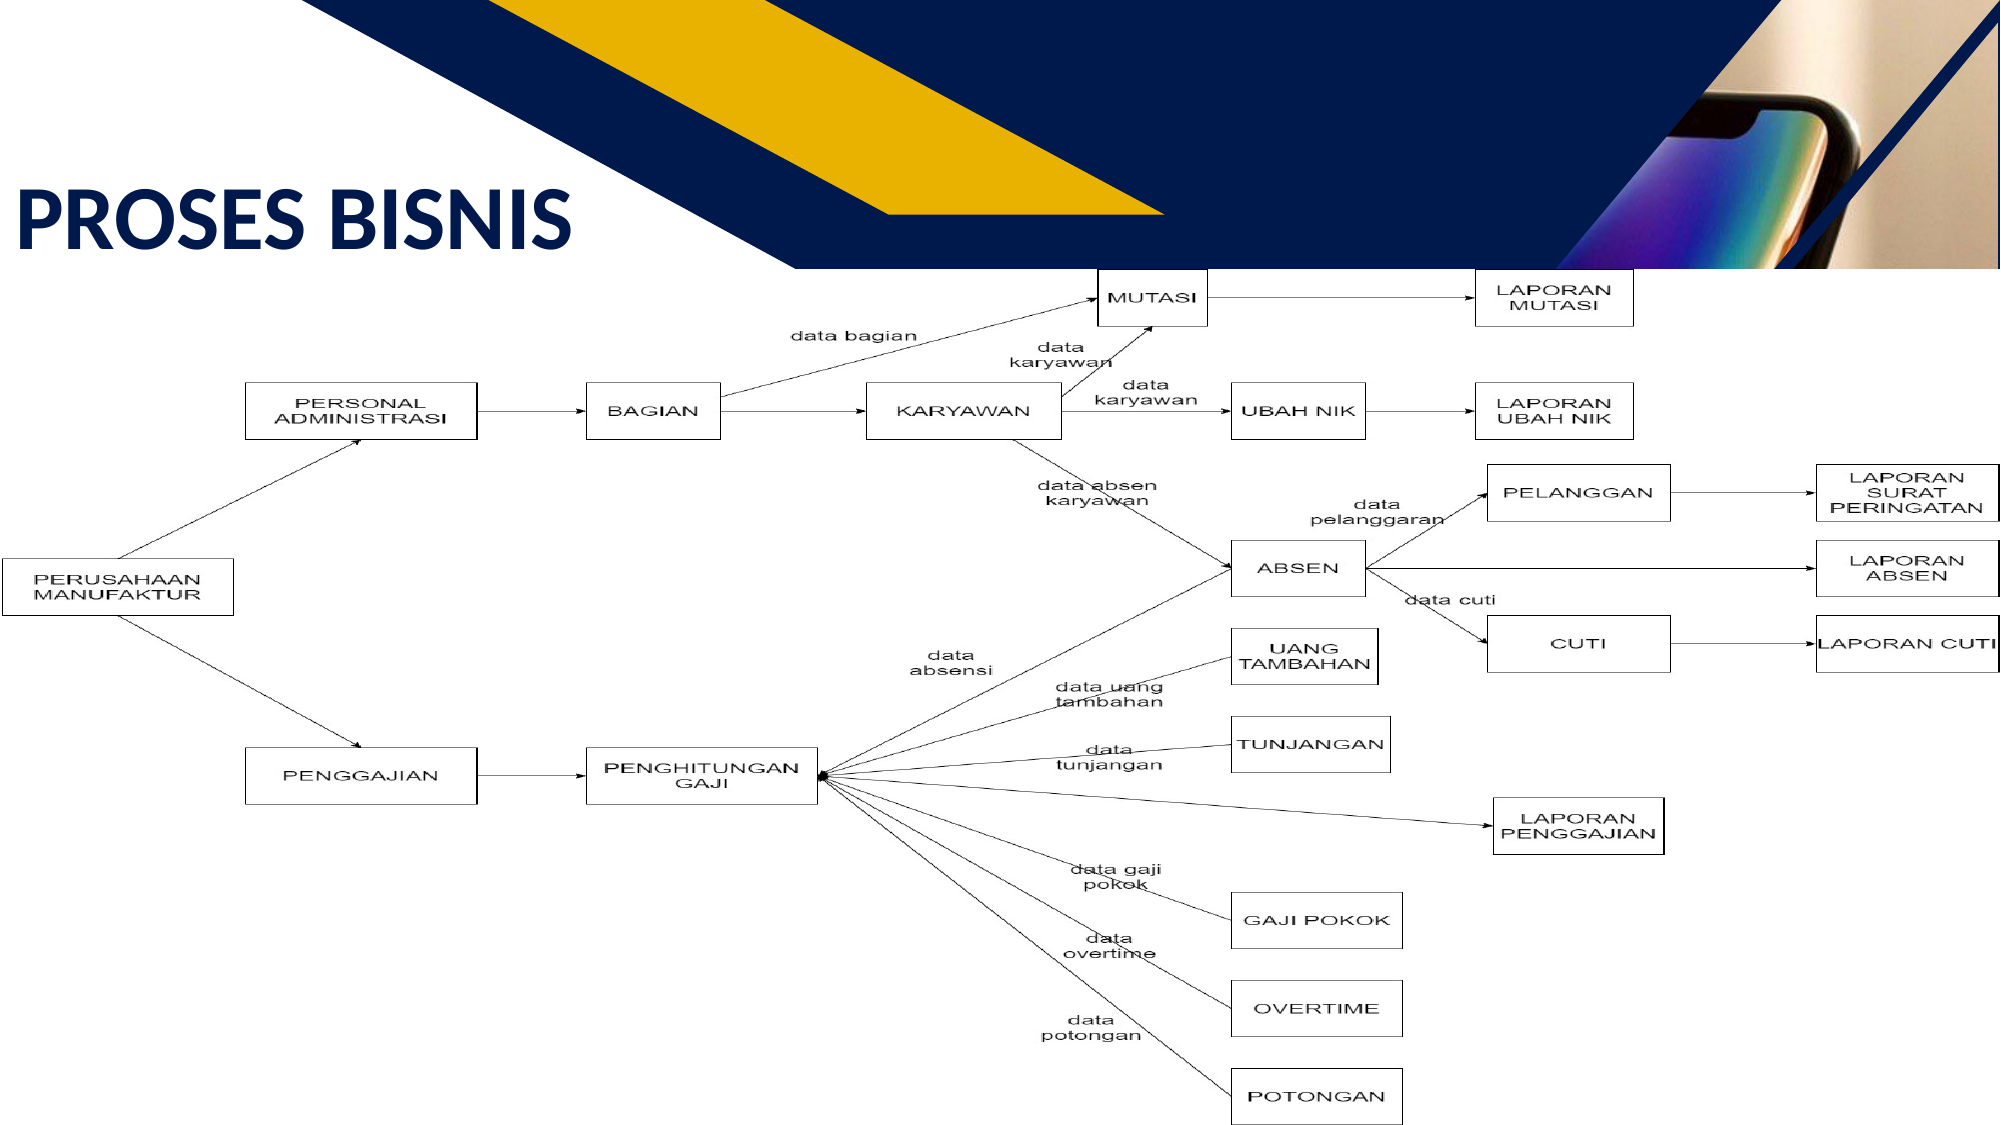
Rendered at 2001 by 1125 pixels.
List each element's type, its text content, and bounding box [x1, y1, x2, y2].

picture [1, 0, 2000, 1125]
title PROSES BISNIS [0, 70, 830, 270]
